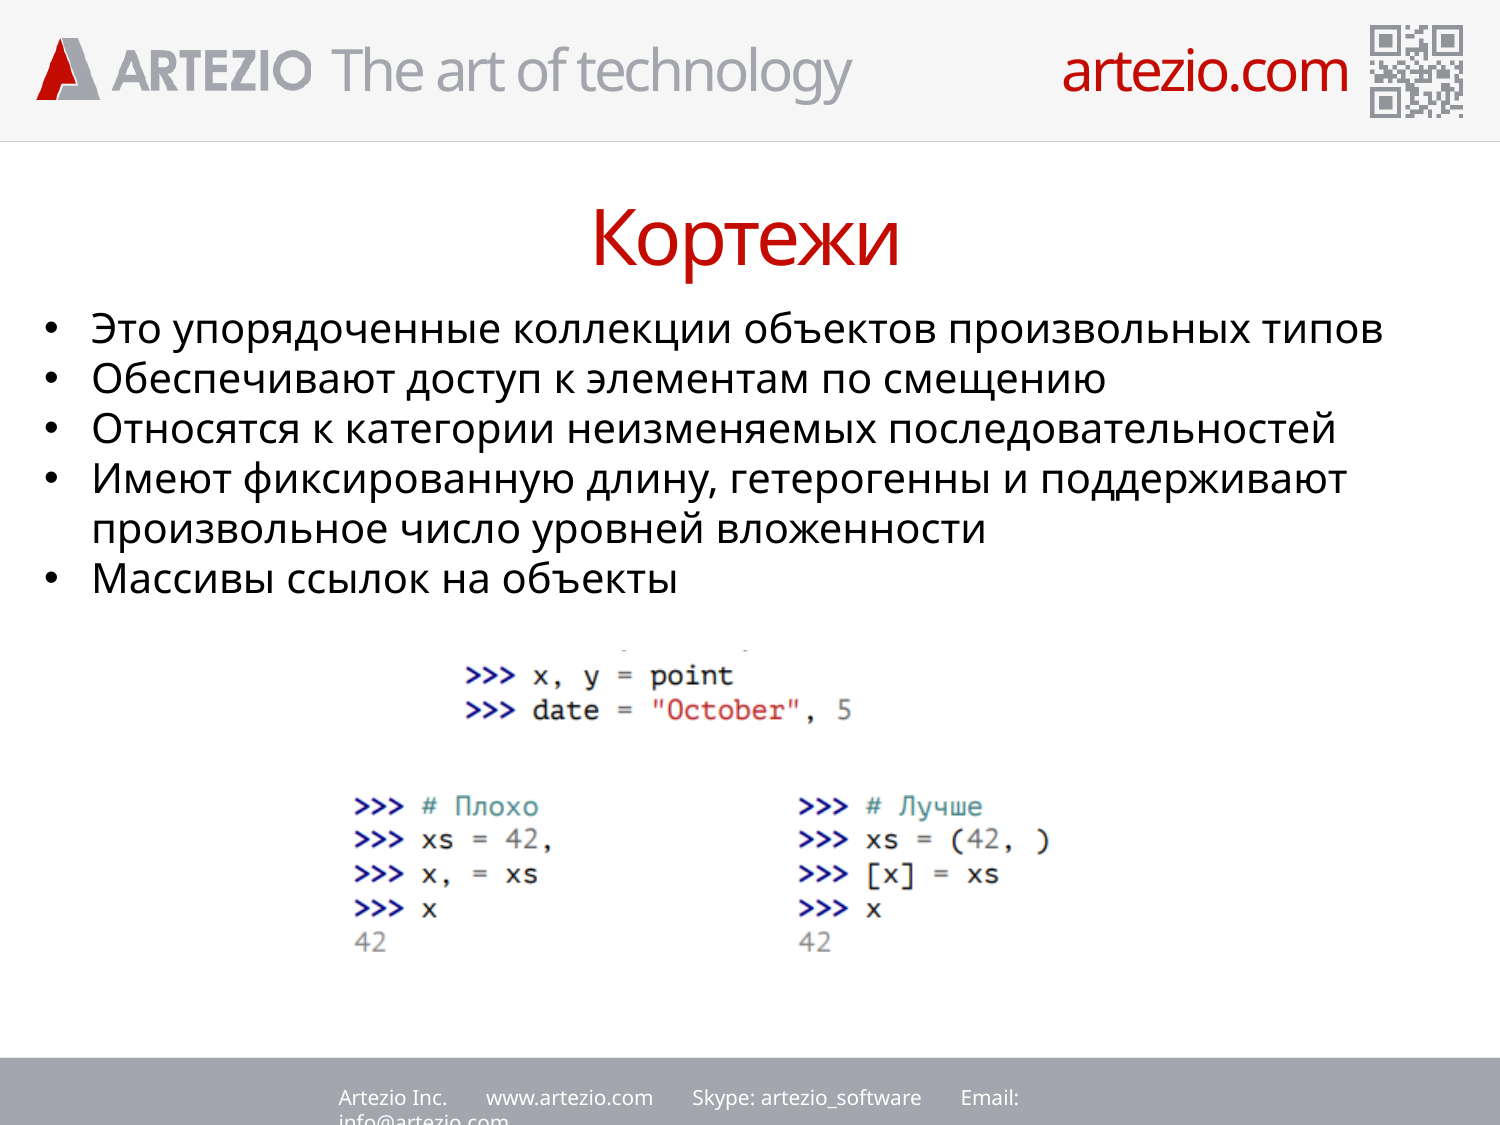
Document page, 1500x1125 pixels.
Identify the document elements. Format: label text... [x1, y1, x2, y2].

text_box Это упорядоченные коллекции объектов произвольных типов Обеспечивают доступ к элементам по смещению Относятся к категории неизменяемых последовательностей Имеют фиксированную длину, гетерогенны и поддерживают произвольное число уровней вложенности Массивы ссылок на объекты [29, 294, 1471, 610]
text_box Кортежи [23, 190, 1471, 291]
picture [343, 786, 1058, 988]
picture [1370, 25, 1463, 118]
picture [36, 38, 311, 100]
picture [448, 650, 904, 740]
